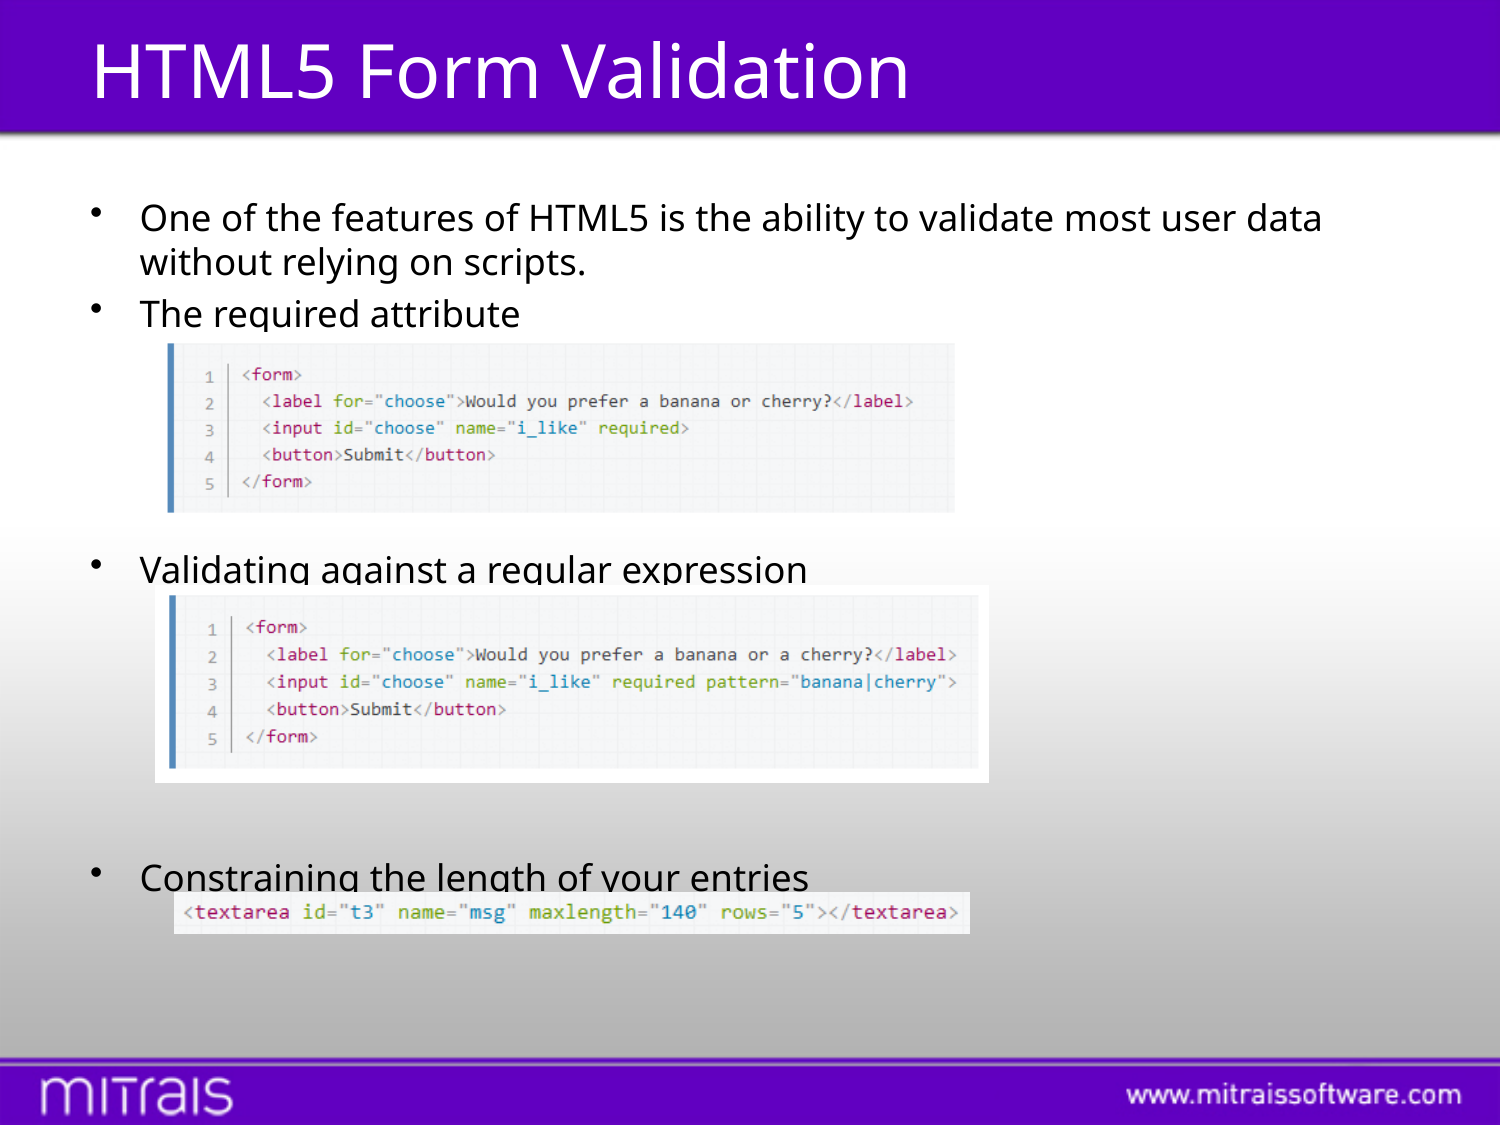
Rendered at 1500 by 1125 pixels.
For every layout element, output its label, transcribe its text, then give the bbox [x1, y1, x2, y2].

picture [0, 0, 1500, 1125]
title HTML5 Form Validation [75, 0, 1425, 138]
list One of the features of HTML5 is the ability to validate most user data without relying on scripts. The required attribute Validating against a regular expression Constraining the length of your entries [75, 187, 1425, 909]
